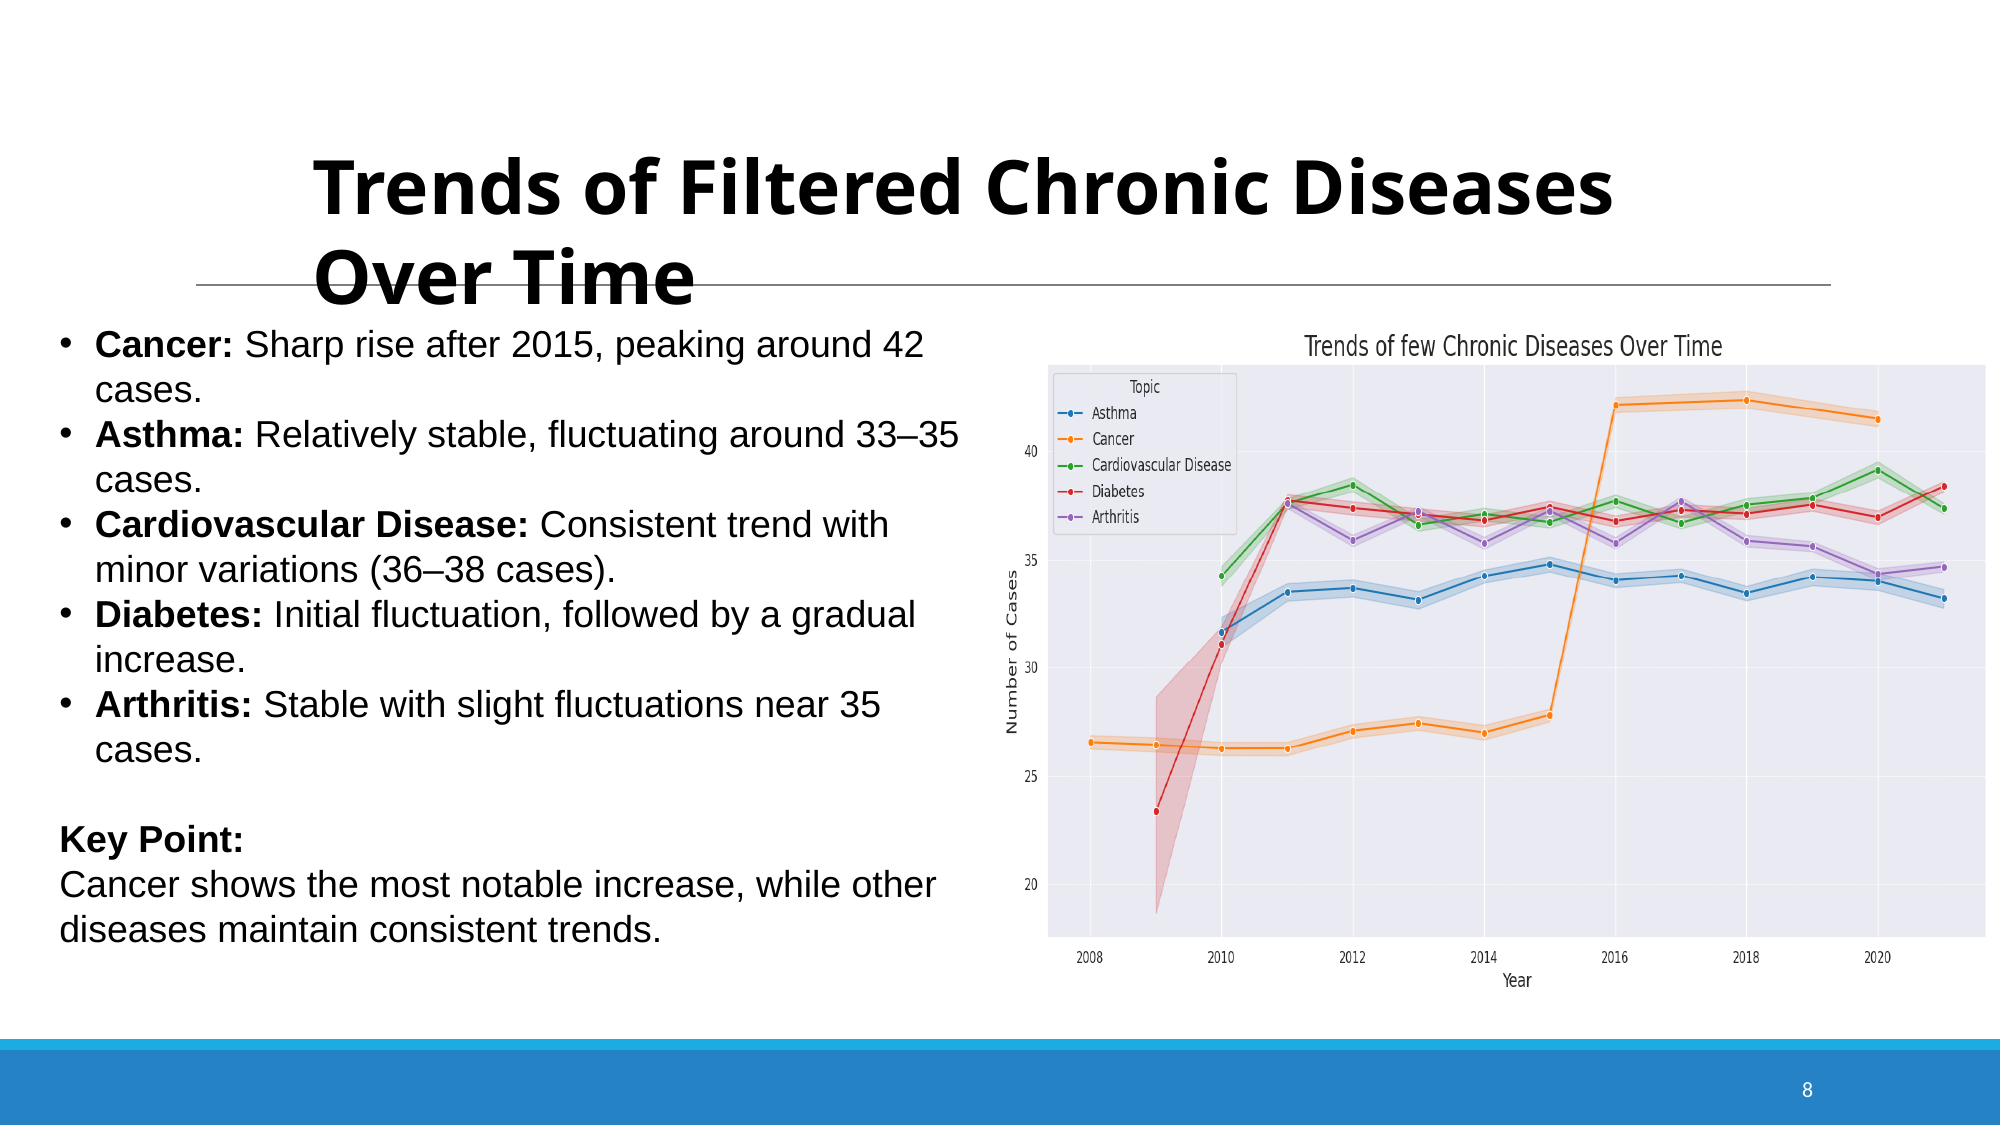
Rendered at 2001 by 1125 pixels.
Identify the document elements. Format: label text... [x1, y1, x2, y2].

picture [999, 324, 1993, 1001]
slide_number 8 [1799, 1078, 1833, 1105]
title Trends of Filtered Chronic Diseases Over Time [192, 137, 1796, 322]
text_box Cancer: Sharp rise after 2015, peaking around 42 cases. Asthma: Relatively stable, fluctuating around 33–35 cases. Cardiovascular Disease: Consistent trend with minor variations (36–38 cases). Diabetes: Initial fluctuation, followed by a gradual increase. Arthritis: Stable with slight fluctuations near 35 cases. Key Point: Cancer shows the most notable increase, while other diseases maintain consistent trends. [44, 312, 1000, 1003]
